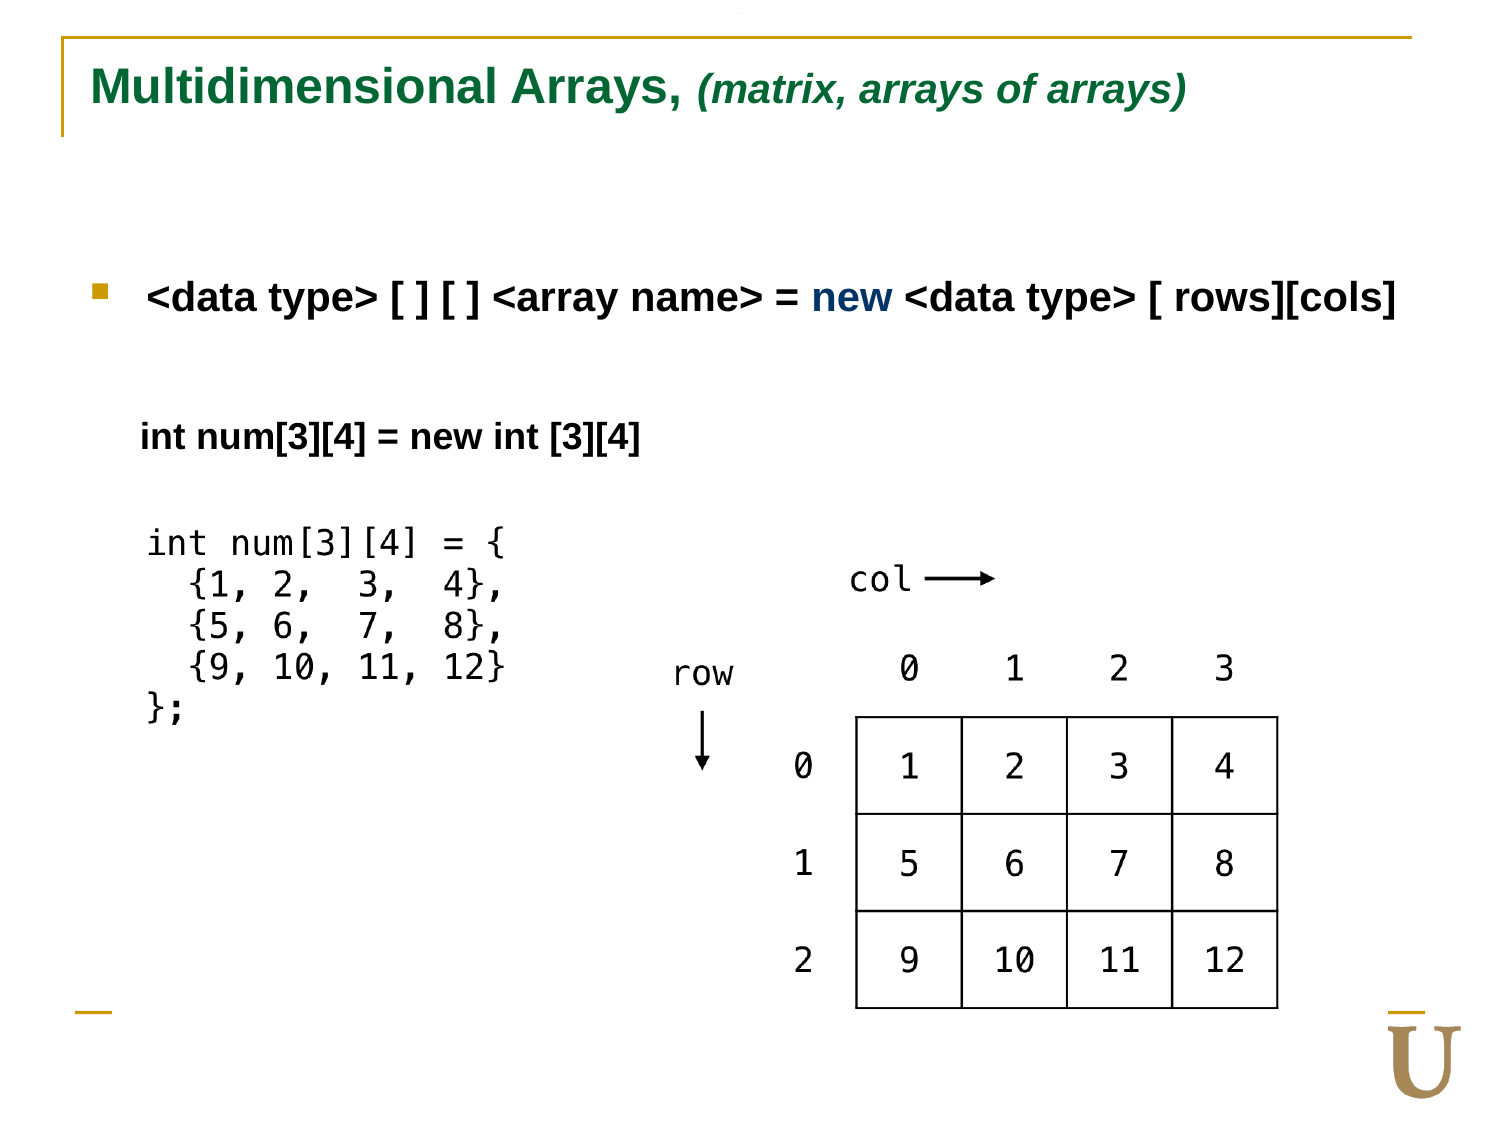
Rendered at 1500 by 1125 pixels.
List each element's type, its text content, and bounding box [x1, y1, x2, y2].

text_box int num[3][4] = new int [3][4] [125, 404, 708, 465]
picture [0, 0, 1500, 376]
picture [112, 512, 1475, 1120]
